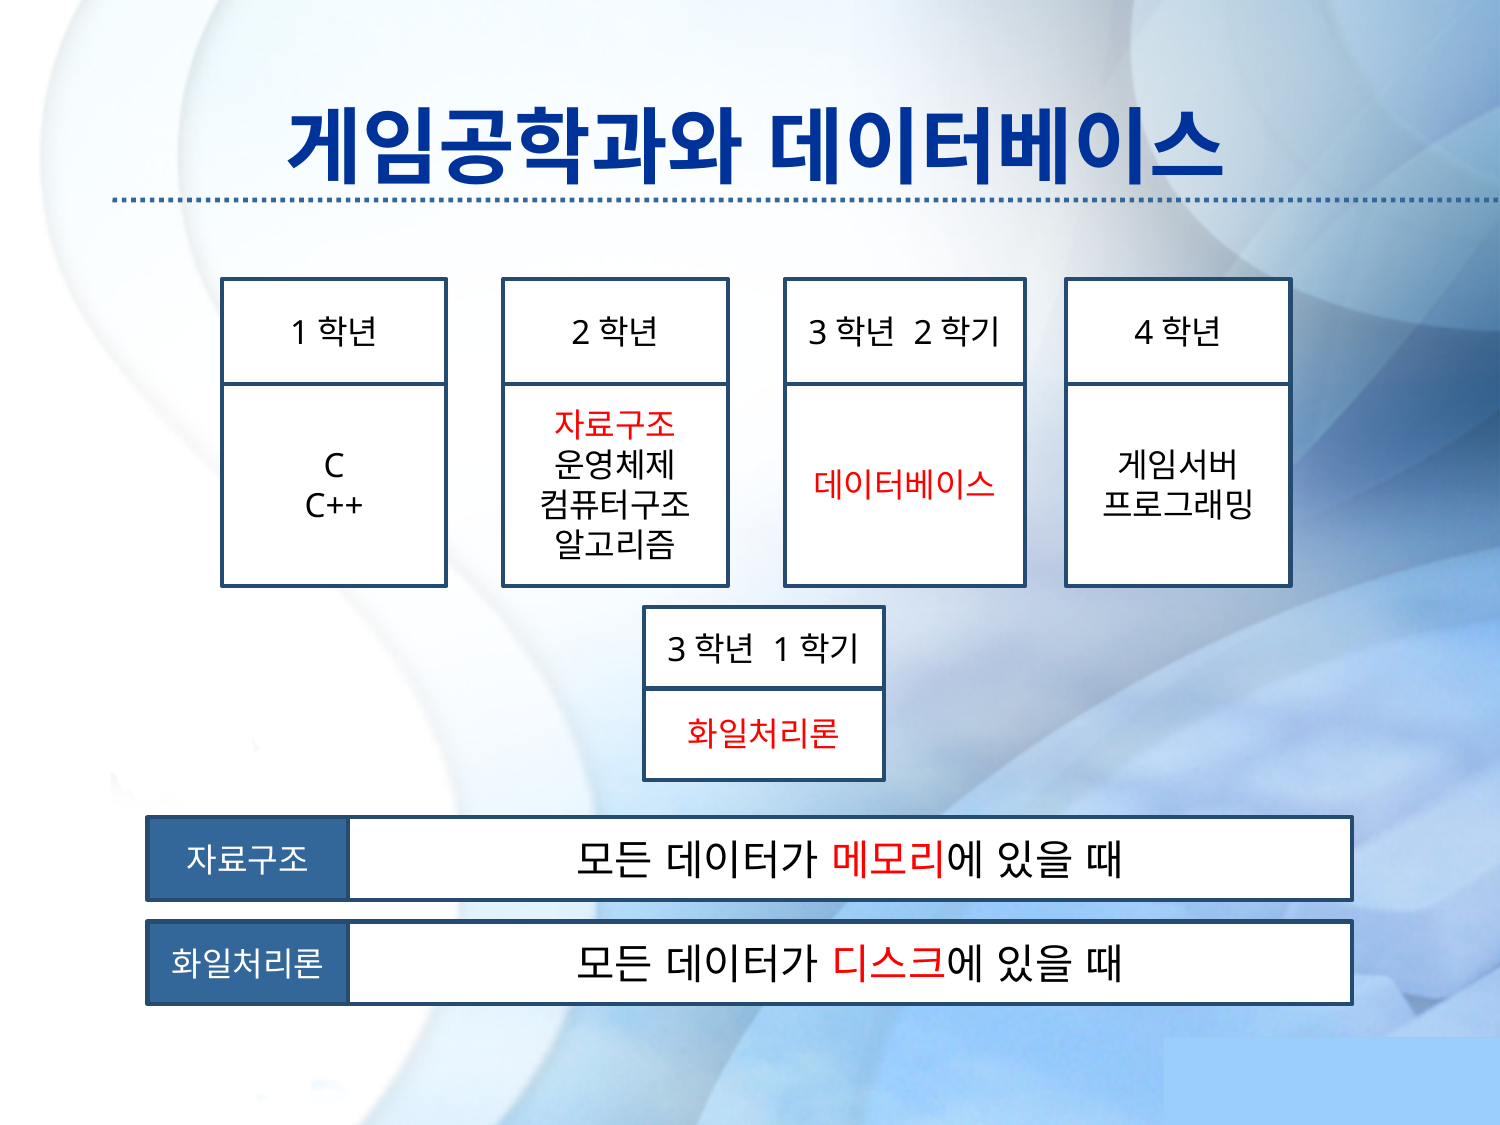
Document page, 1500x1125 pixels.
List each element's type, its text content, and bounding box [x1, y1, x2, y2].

picture [0, 0, 1500, 1125]
title 게임공학과와 데이터베이스 [112, 99, 1400, 188]
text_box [643, 606, 885, 781]
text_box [147, 817, 1353, 1005]
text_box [221, 278, 1291, 587]
